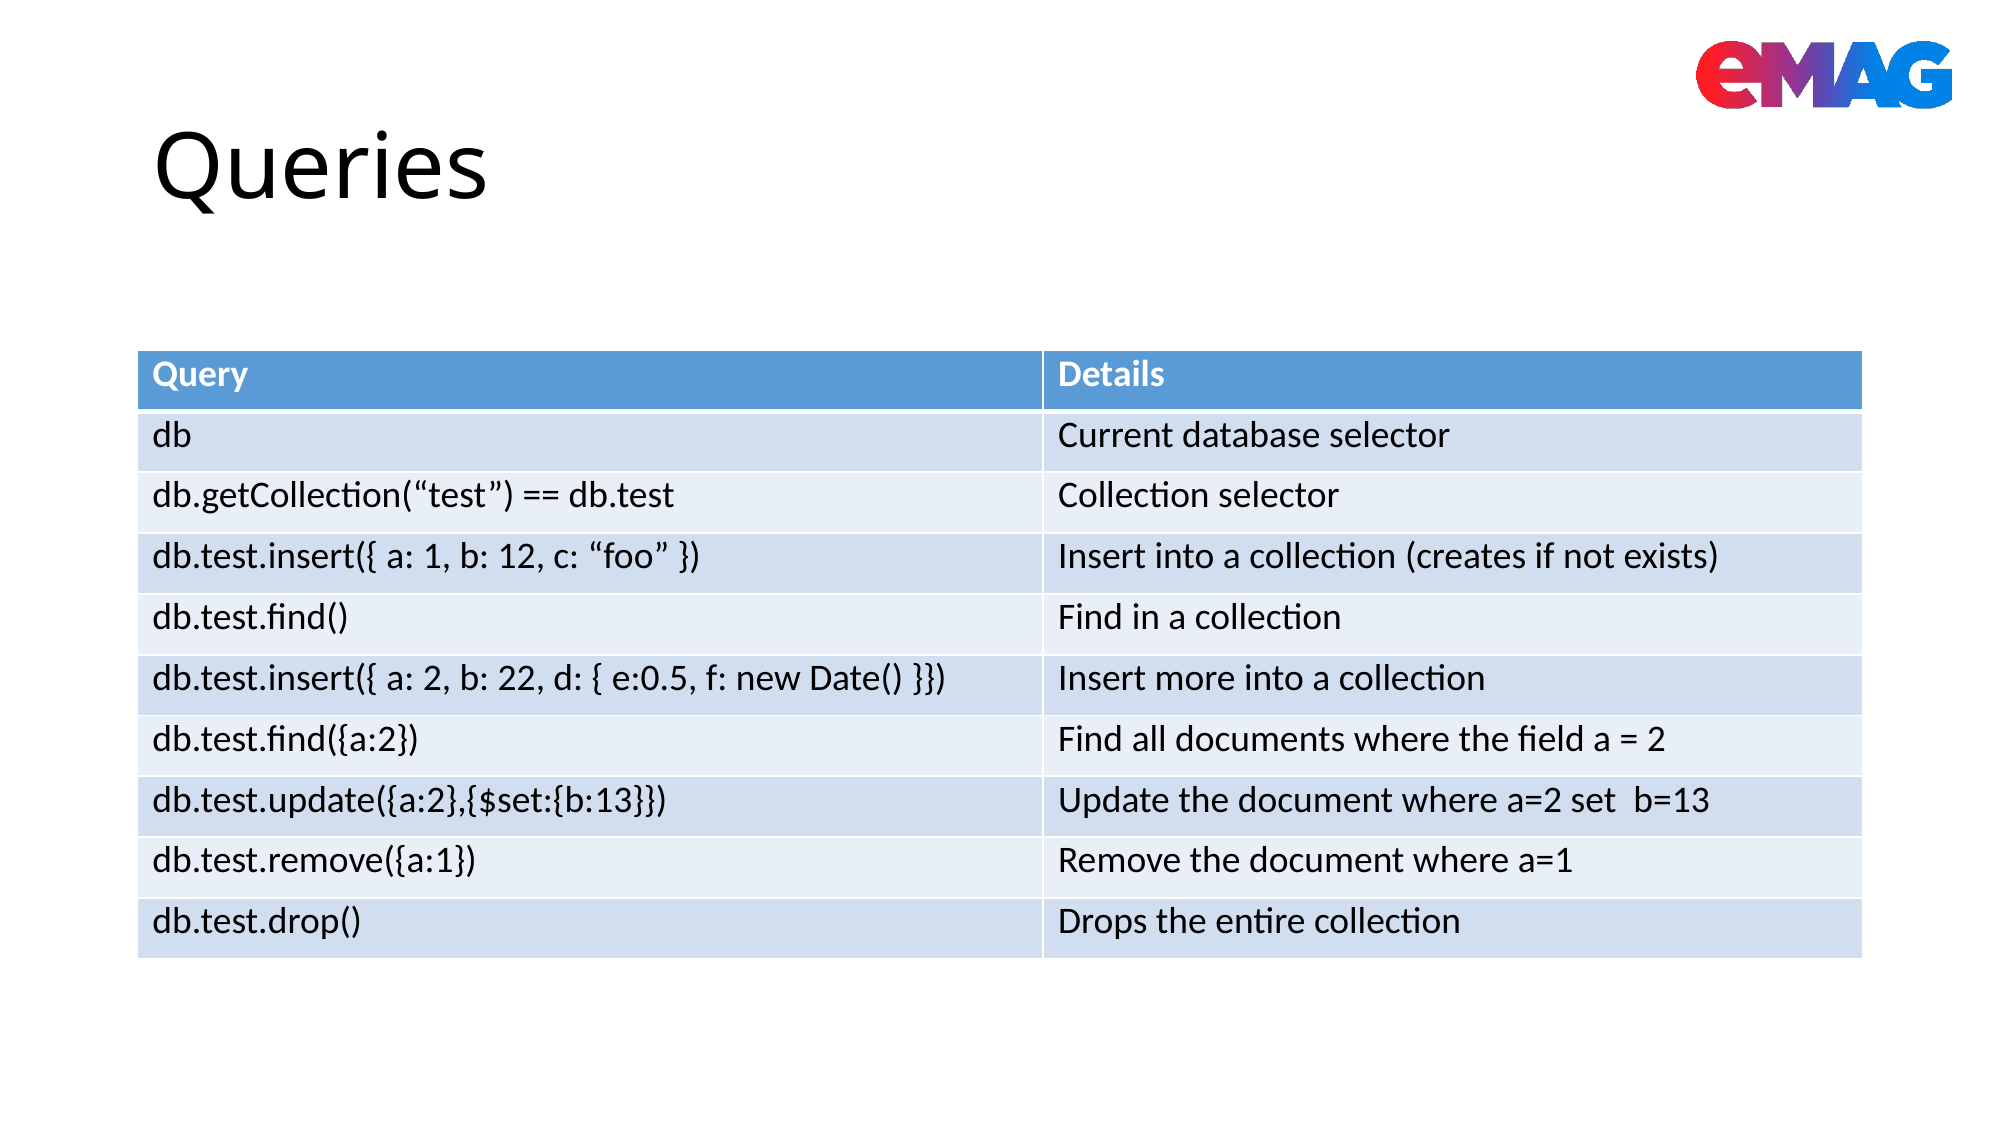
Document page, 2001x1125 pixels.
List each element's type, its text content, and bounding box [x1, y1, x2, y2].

table_cell db.test.insert({ a: 2, b: 22, d: { e:0.5, f: new Date() }}) [138, 656, 1042, 715]
table_cell Find all documents where the field a = 2 [1044, 716, 1862, 775]
table_cell Insert into a collection (creates if not exists) [1044, 534, 1862, 593]
table_cell Collection selector [1044, 473, 1862, 532]
table_cell Remove the document where a=1 [1044, 838, 1862, 897]
table_header Details [1044, 351, 1862, 409]
table_cell db.test.find({a:2}) [138, 716, 1042, 775]
table_cell db.test.insert({ a: 1, b: 12, c: “foo” }) [138, 534, 1042, 593]
table_cell Update the document where a=2 set b=13 [1044, 777, 1862, 836]
picture [1696, 40, 1952, 109]
table_cell db.test.drop() [138, 899, 1042, 958]
table_cell db.test.find() [138, 595, 1042, 654]
table_cell Insert more into a collection [1044, 656, 1862, 715]
table_cell db [138, 414, 1042, 471]
table_header Query [138, 351, 1042, 409]
title Queries [137, 59, 1863, 278]
table_cell db.test.remove({a:1}) [138, 838, 1042, 897]
table_cell Drops the entire collection [1044, 899, 1862, 958]
table_cell Find in a collection [1044, 595, 1862, 654]
table_cell Current database selector [1044, 414, 1862, 471]
table_cell db.test.update({a:2},{$set:{b:13}}) [138, 777, 1042, 836]
table_cell db.getCollection(“test”) == db.test [138, 473, 1042, 532]
